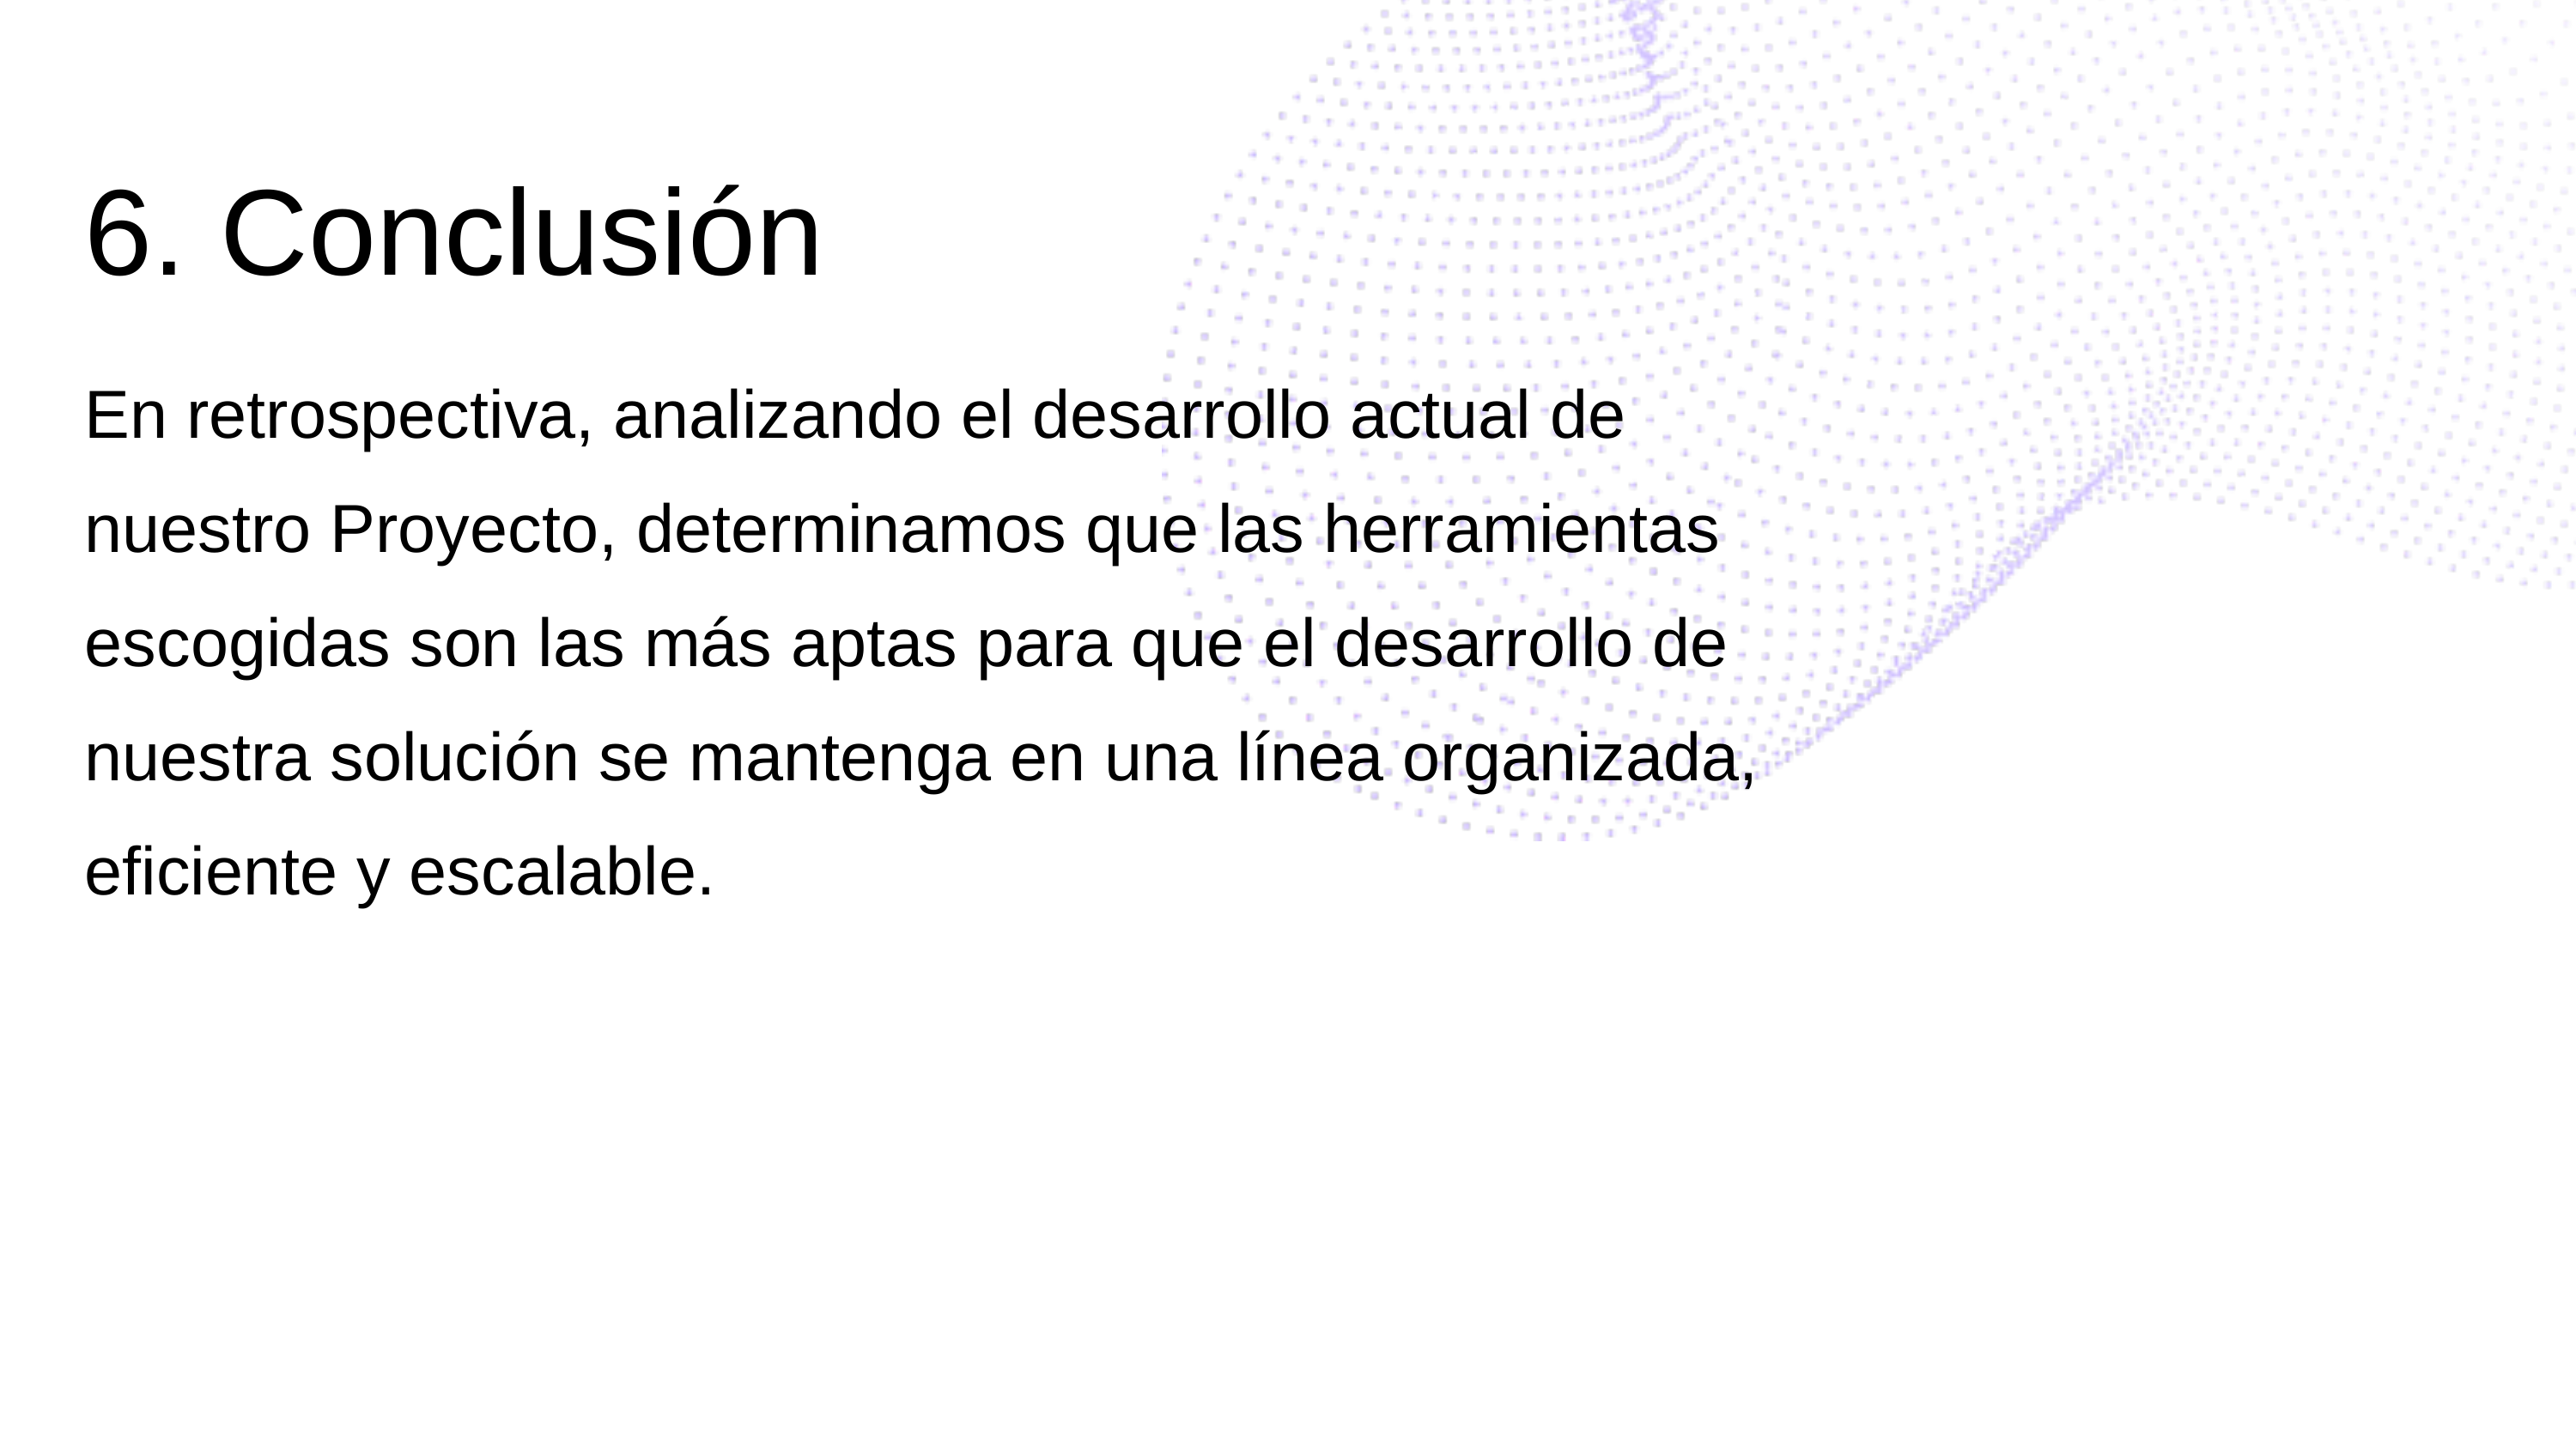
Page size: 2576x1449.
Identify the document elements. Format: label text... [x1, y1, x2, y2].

text_box [1162, 0, 2576, 841]
text_box 6. Conclusión [84, 123, 879, 300]
text_box En retrospectiva, analizando el desarrollo actual de nuestro Proyecto, determinamos que las herramientas escogidas son las más aptas para que el desarrollo de nuestra solución se mantenga en una línea organizada, eficiente y escalable. [84, 337, 1804, 909]
